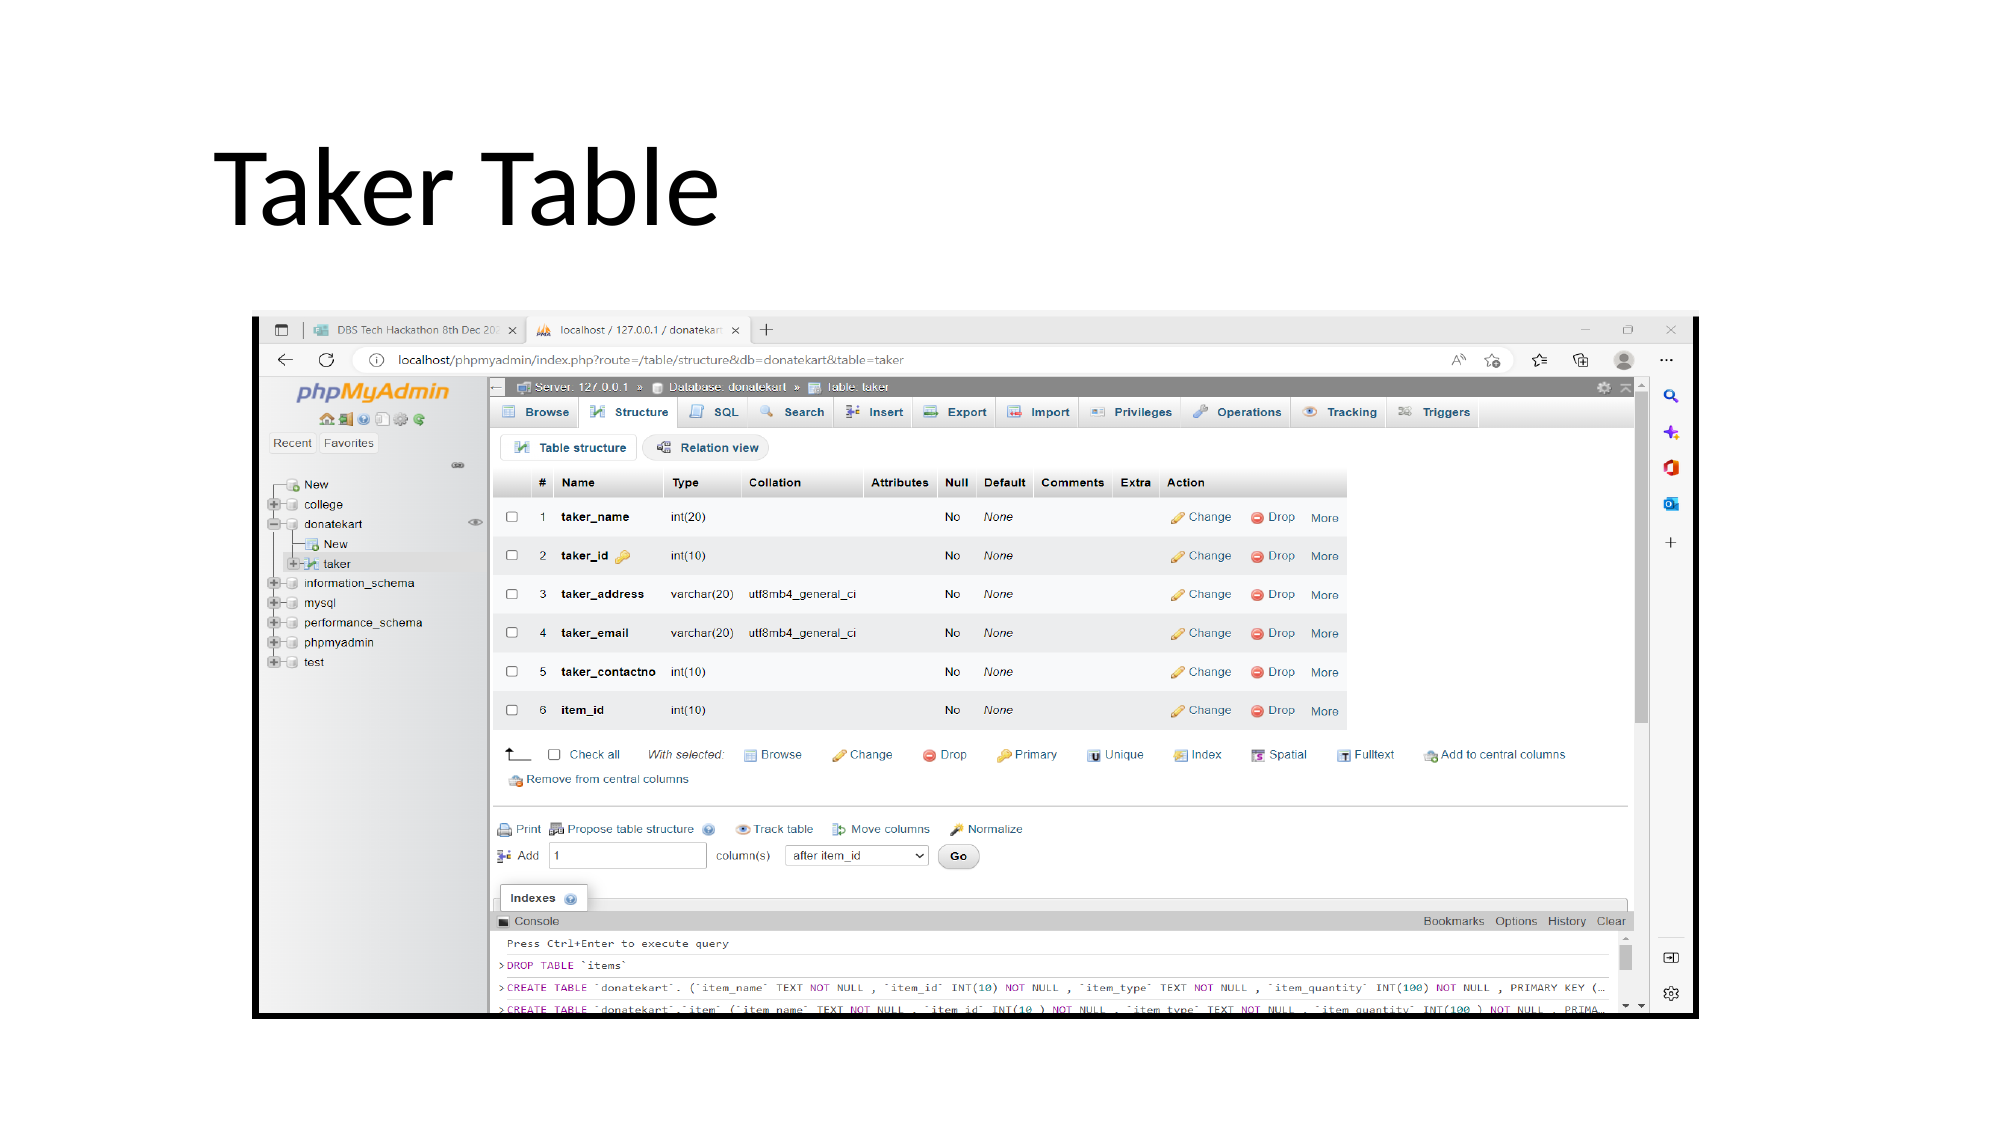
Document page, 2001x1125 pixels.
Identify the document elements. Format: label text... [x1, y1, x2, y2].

text_box Taker Table [198, 105, 738, 256]
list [252, 310, 1699, 1020]
